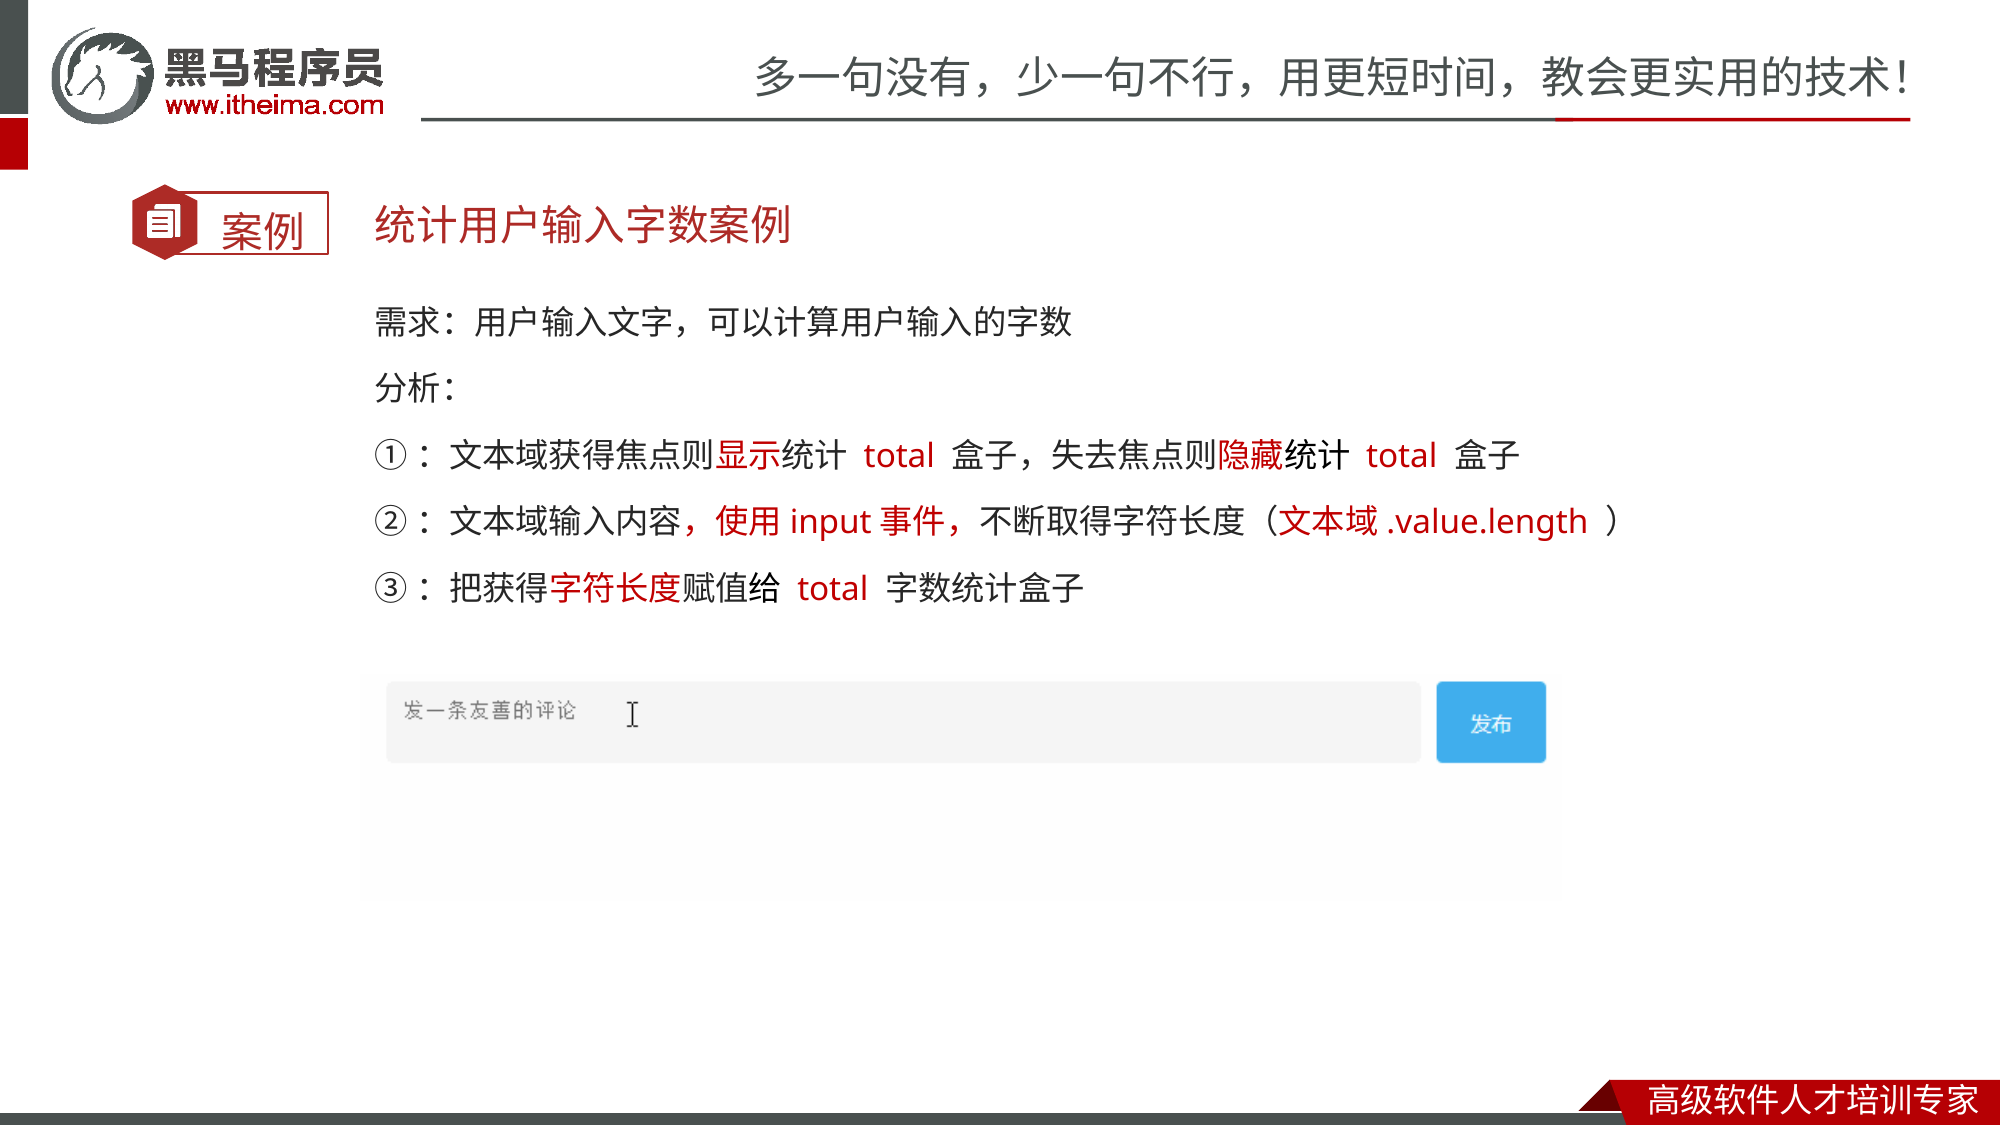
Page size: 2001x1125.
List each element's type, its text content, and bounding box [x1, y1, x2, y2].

list 统计用户输入字数案例 [360, 181, 1872, 266]
picture [50, 26, 384, 125]
picture [359, 674, 1562, 902]
list 需求：用户输入文字，可以计算用户输入的字数 分析： ①：文本域获得焦点则显示统计 total 盒子，失去焦点则隐藏统计 total 盒子 ②：文本域输入内容，使用input事件，不断取得字符长度（文本域.value.length ） ③：把获得字符长度赋值给 total 字数统计盒子 [360, 273, 1872, 1020]
picture [147, 204, 181, 238]
